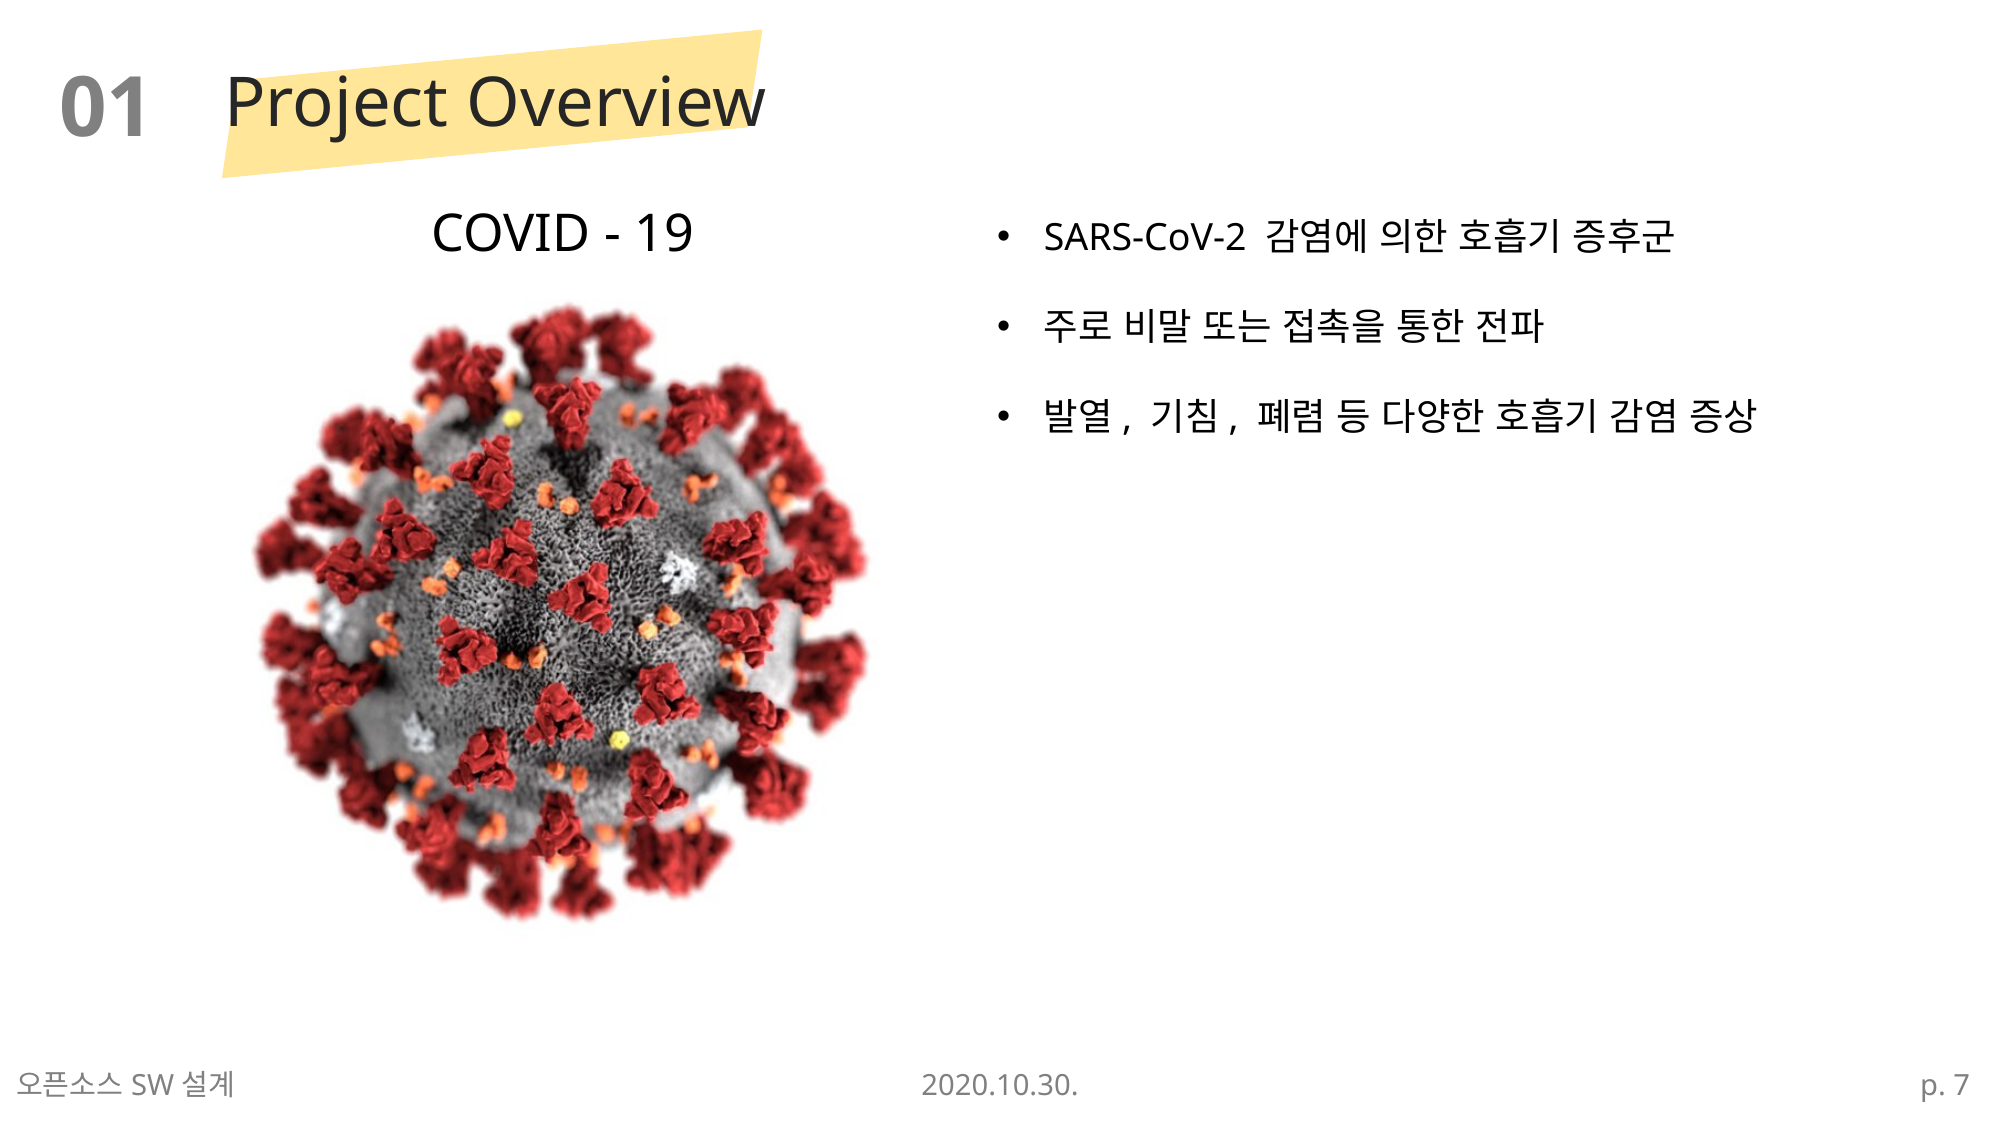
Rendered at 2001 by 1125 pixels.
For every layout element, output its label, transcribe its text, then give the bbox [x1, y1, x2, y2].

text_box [44, 35, 785, 173]
text_box COVID - 19 [417, 192, 709, 264]
text_box p. 7 [1905, 1058, 1985, 1109]
text_box 오픈소스SW설계 [1, 1058, 250, 1109]
text_box 2020.10.30. [906, 1058, 1094, 1109]
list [206, 264, 920, 979]
text_box SARS-CoV-2 감염에 의한 호흡기 증후군 주로 비말 또는 접촉을 통한 전파 발열, 기침, 폐렴 등 다양한 호흡기 감염 증상 [982, 205, 1774, 446]
